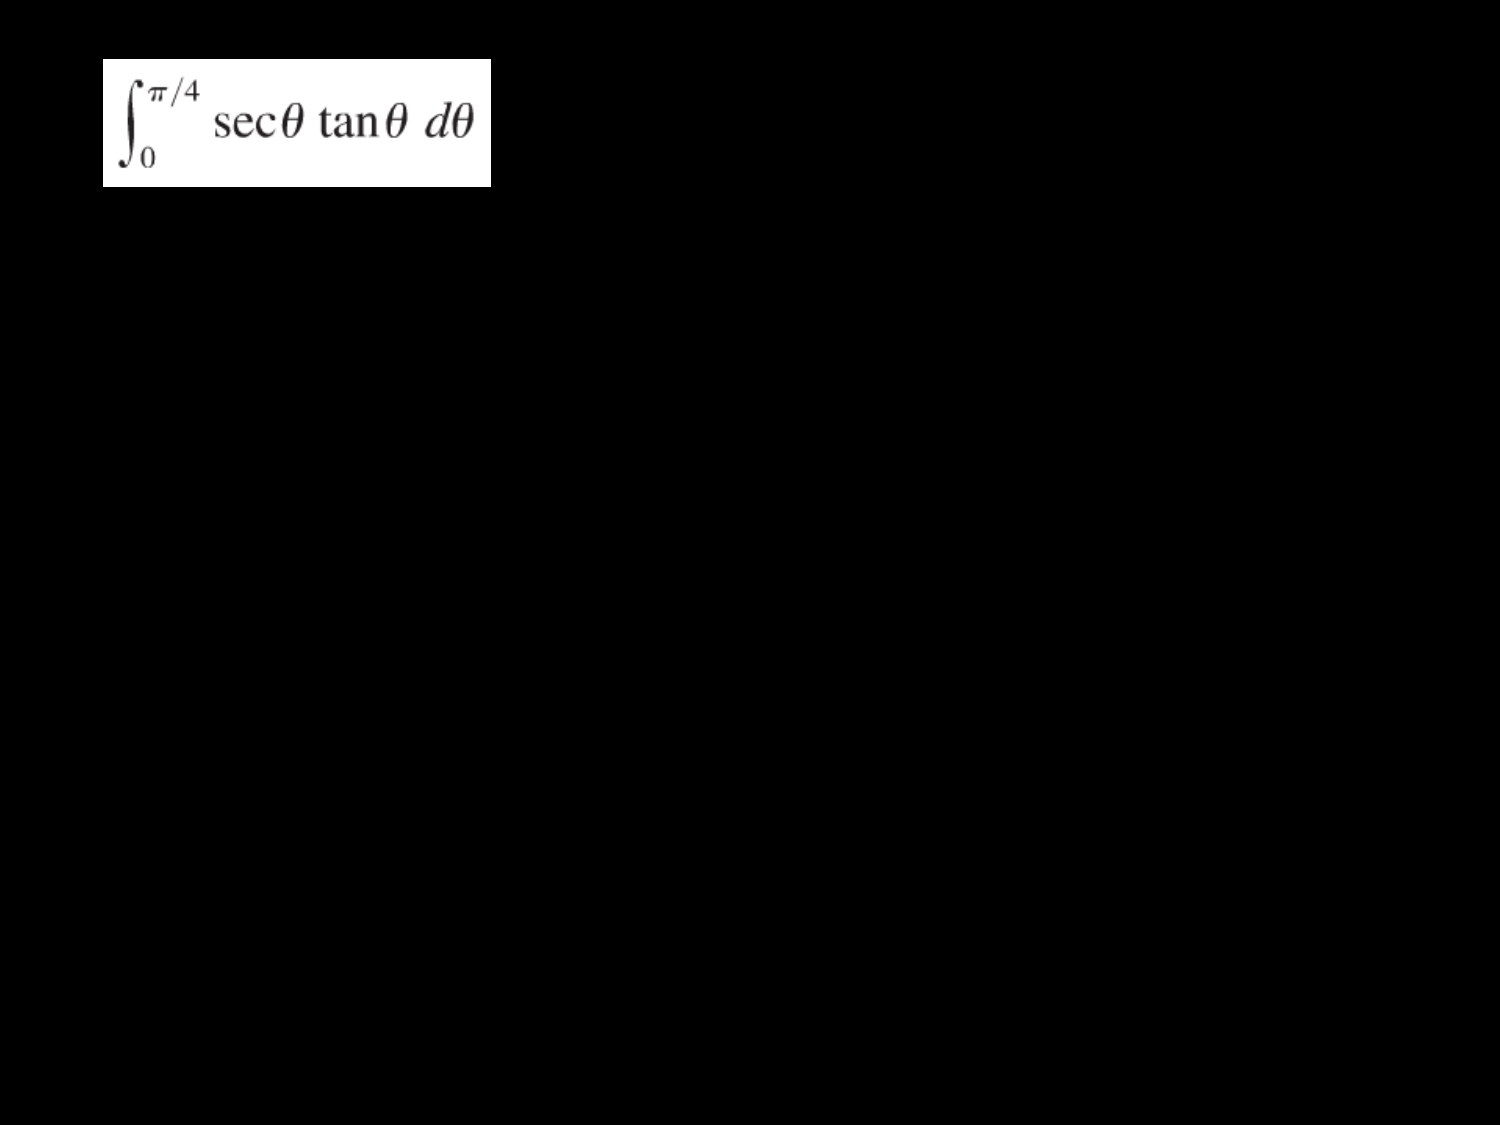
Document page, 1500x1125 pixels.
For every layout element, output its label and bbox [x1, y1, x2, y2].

picture [103, 59, 491, 187]
